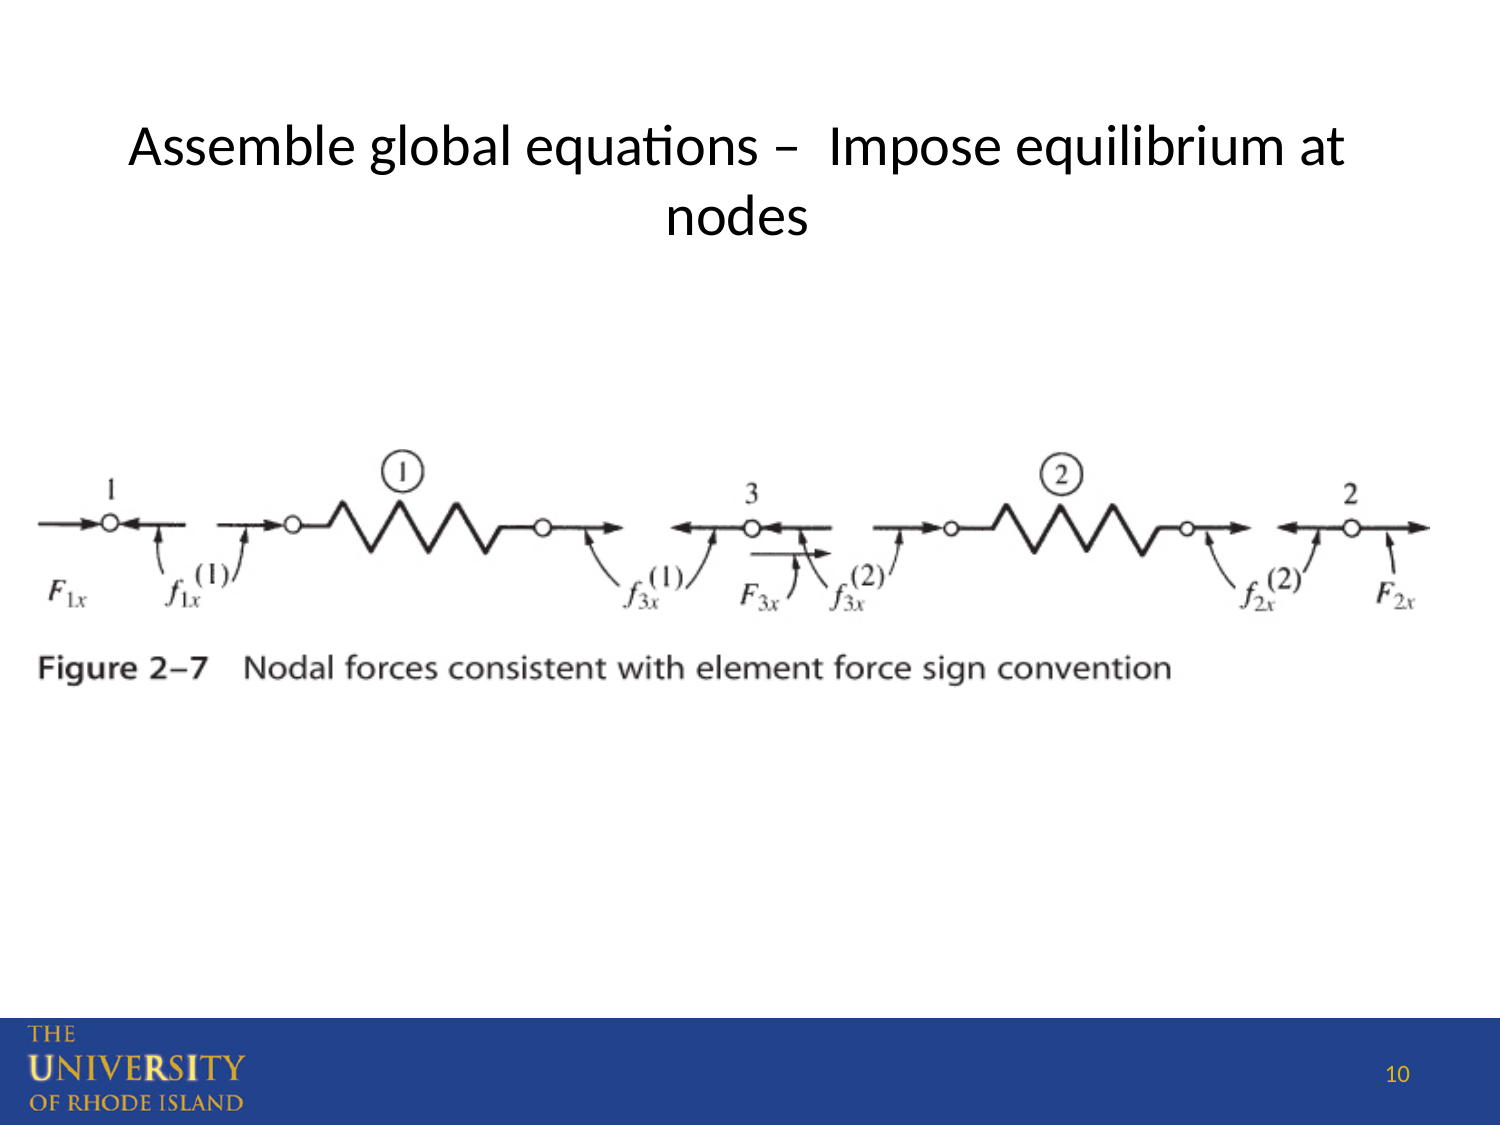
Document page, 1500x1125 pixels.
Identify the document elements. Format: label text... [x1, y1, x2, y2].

picture [37, 449, 1431, 688]
picture [0, 1018, 1500, 1125]
title Assemble global equations – Impose equilibrium at nodes [62, 99, 1413, 288]
